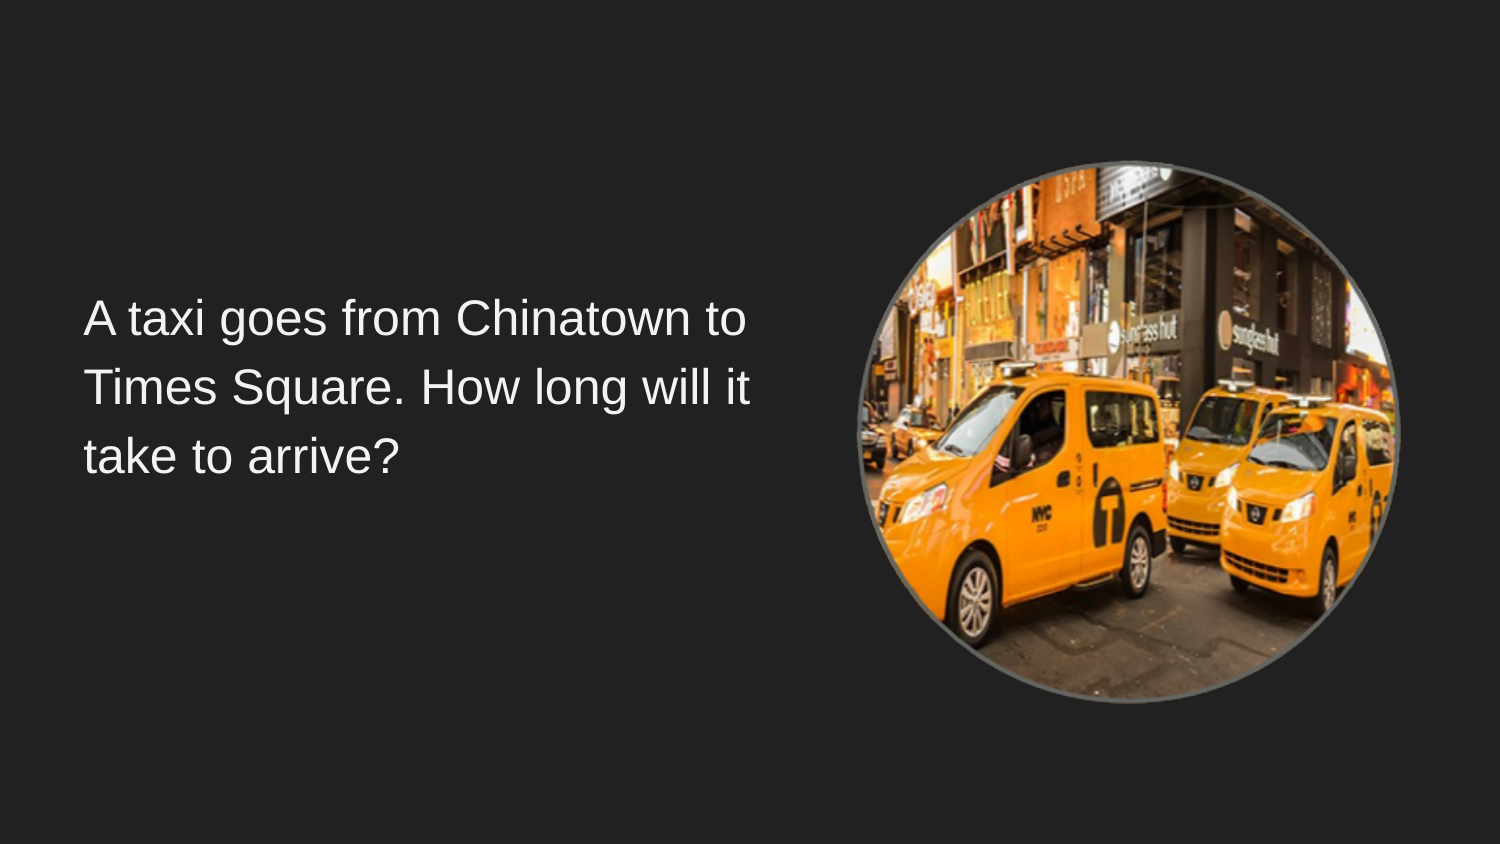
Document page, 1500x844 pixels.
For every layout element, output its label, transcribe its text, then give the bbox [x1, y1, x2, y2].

list A taxi goes from Chinatown to Times Square. How long will it take to arrive? [68, 261, 838, 844]
picture [855, 158, 1403, 707]
